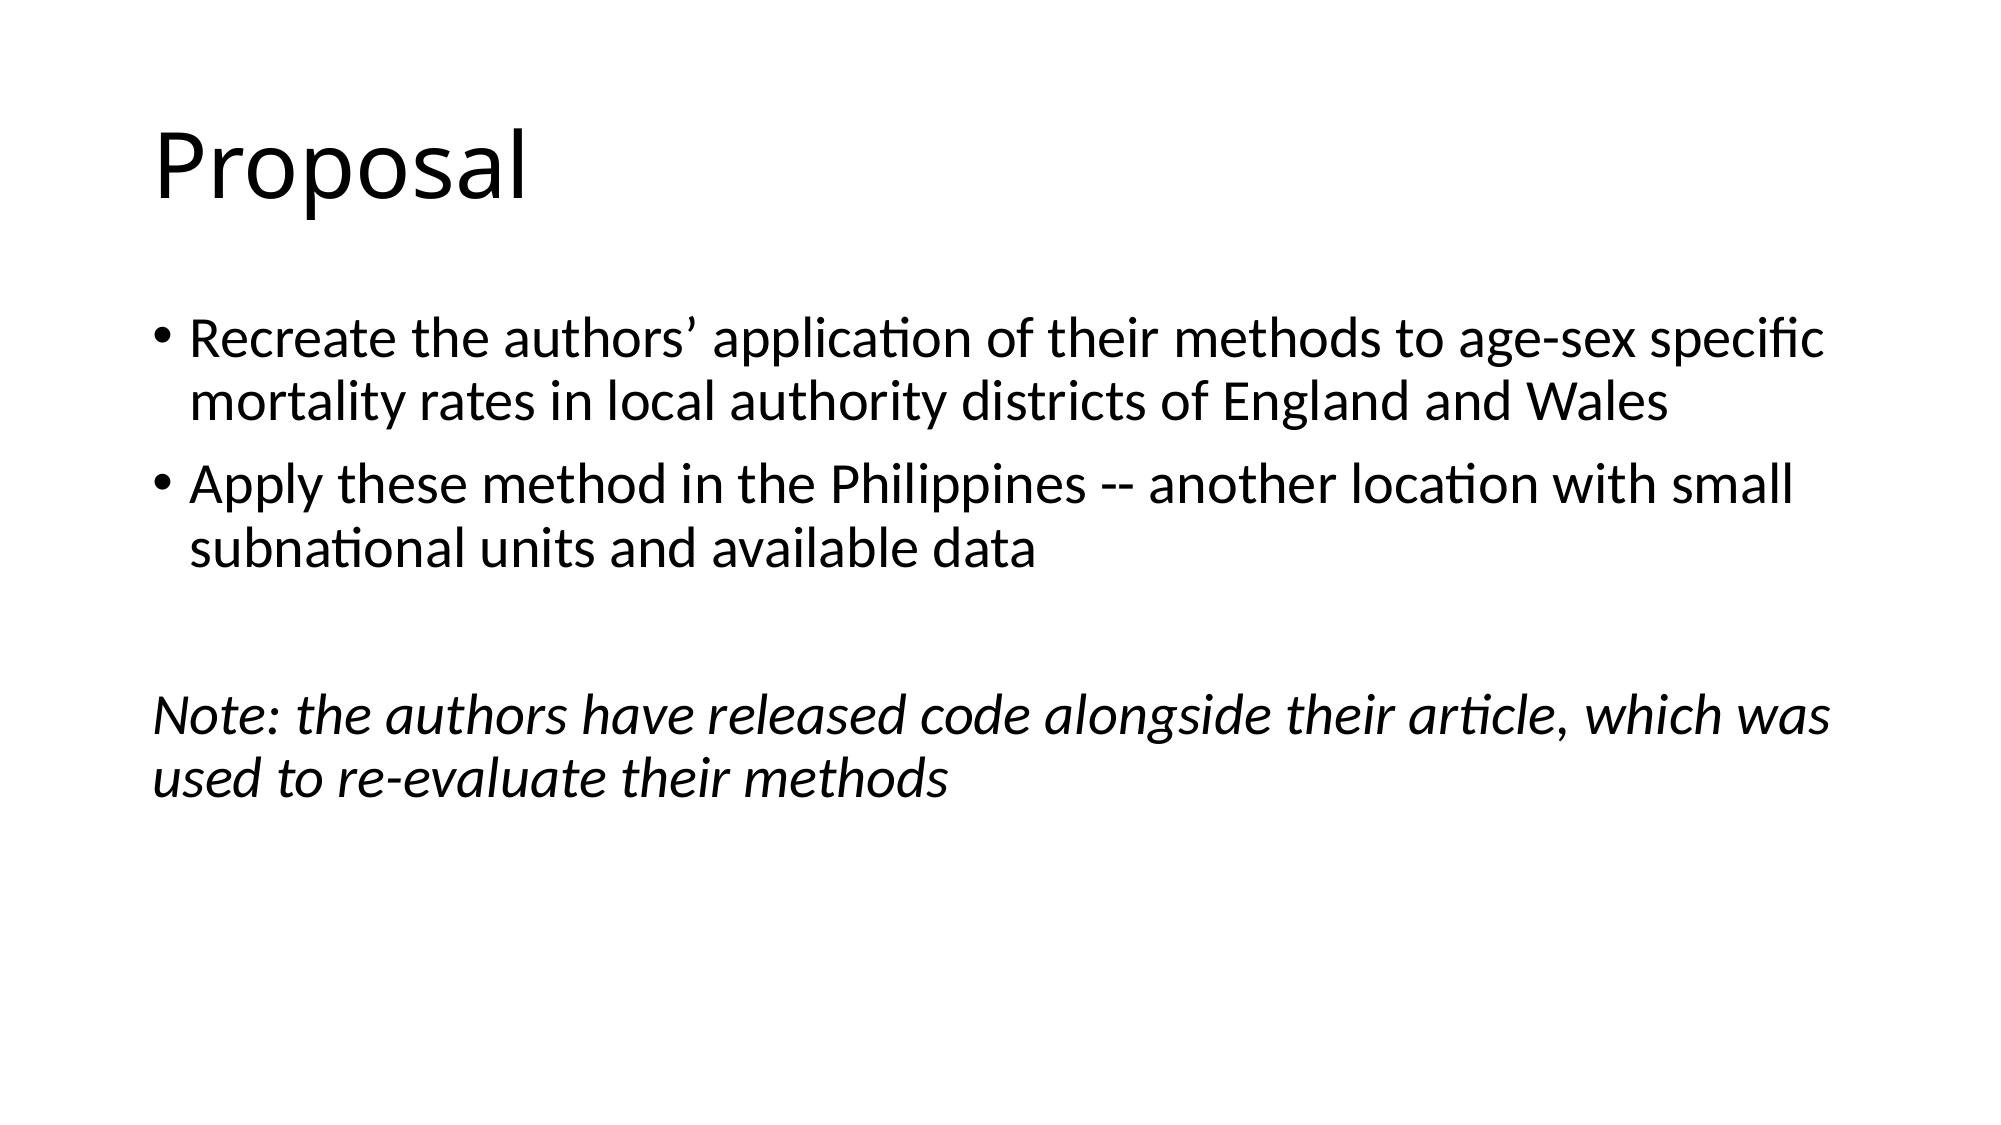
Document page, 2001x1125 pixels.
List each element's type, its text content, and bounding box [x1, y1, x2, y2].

title Proposal [137, 59, 1863, 278]
list Recreate the authors’ application of their methods to age-sex specific mortality rates in local authority districts of England and Wales Apply these method in the Philippines -- another location with small subnational units and available data Note: the authors have released code alongside their article, which was used to re-evaluate their methods [137, 299, 1863, 1014]
